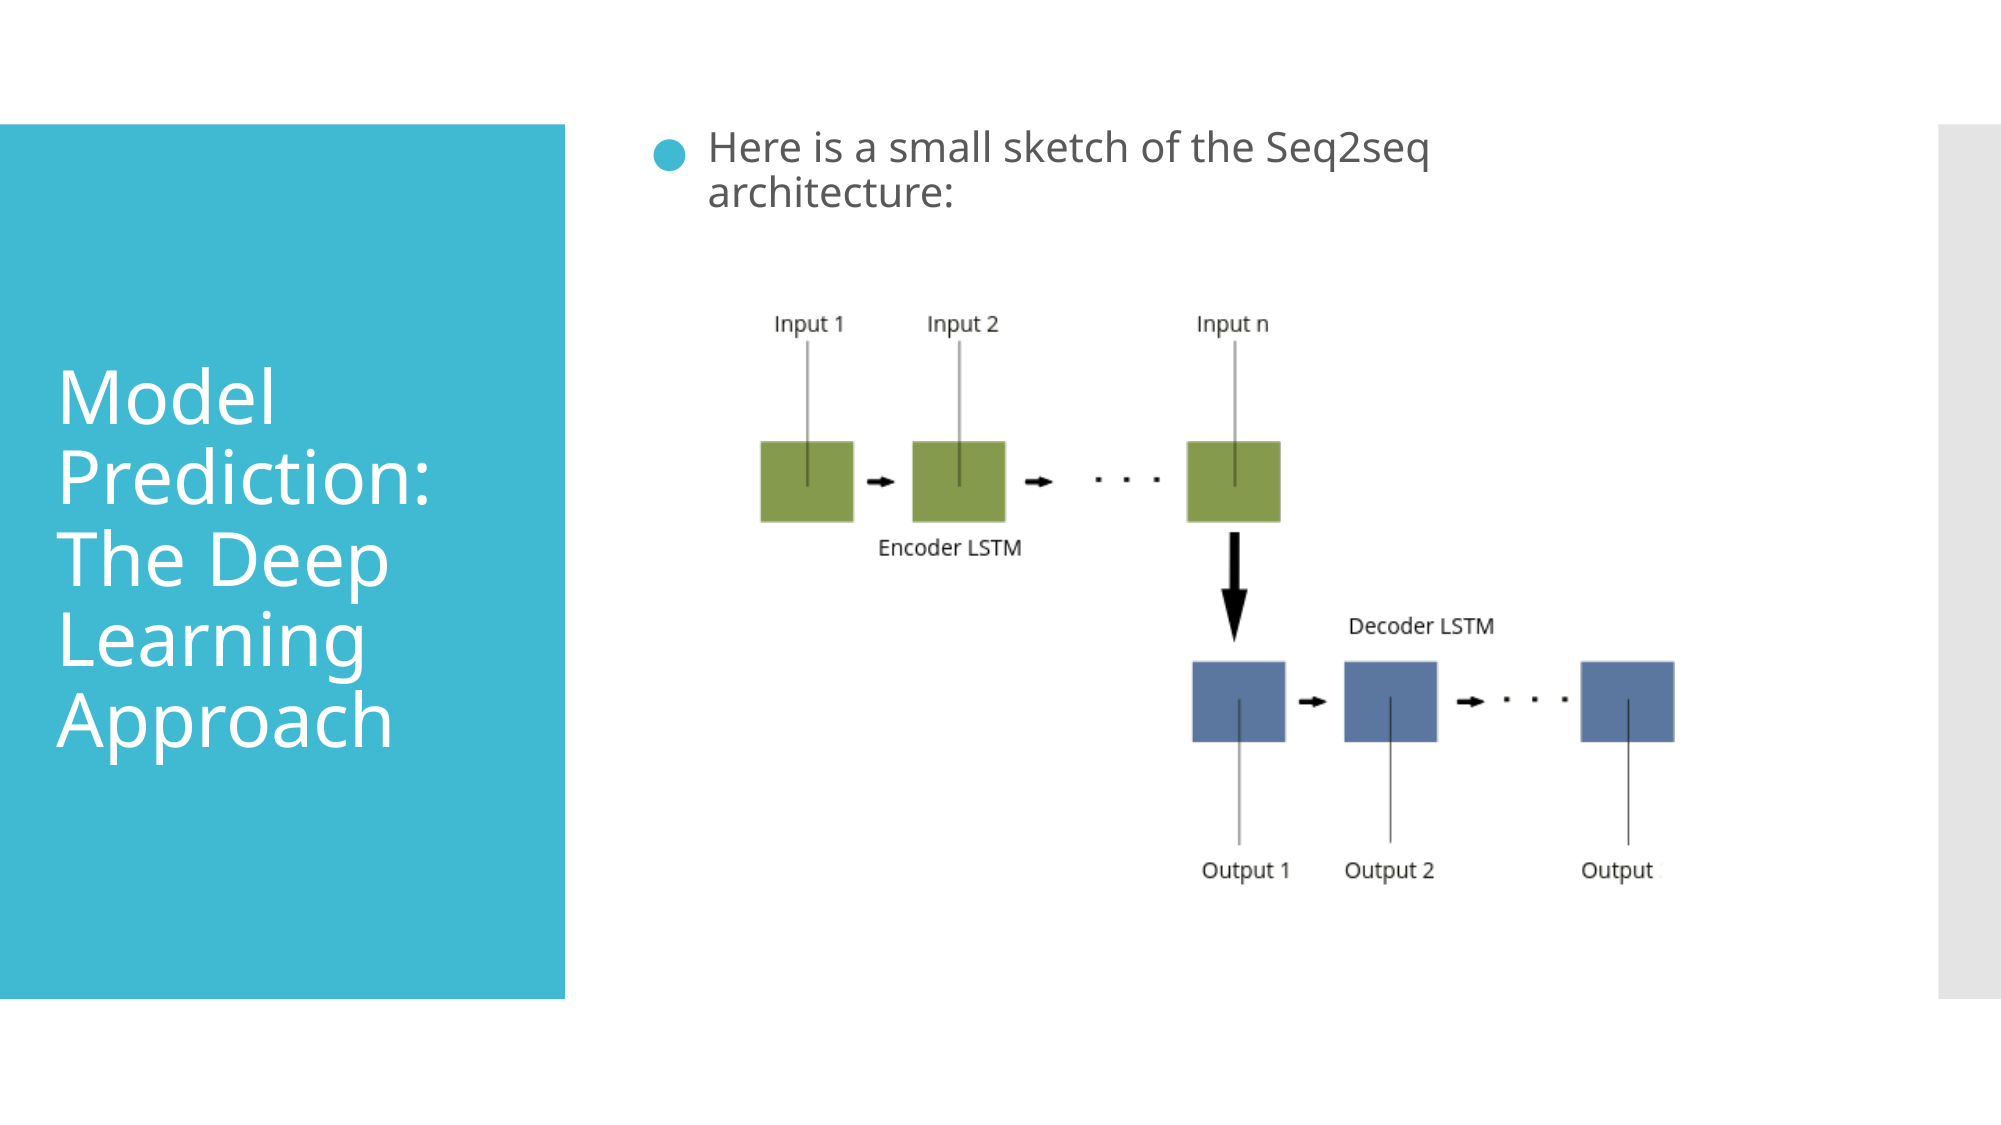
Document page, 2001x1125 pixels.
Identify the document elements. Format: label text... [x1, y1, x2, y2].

title Model Prediction: The Deep Learning Approach [41, 184, 526, 940]
list Here is a small sketch of the Seq2seq architecture: [617, 48, 1641, 296]
picture [758, 307, 1689, 952]
